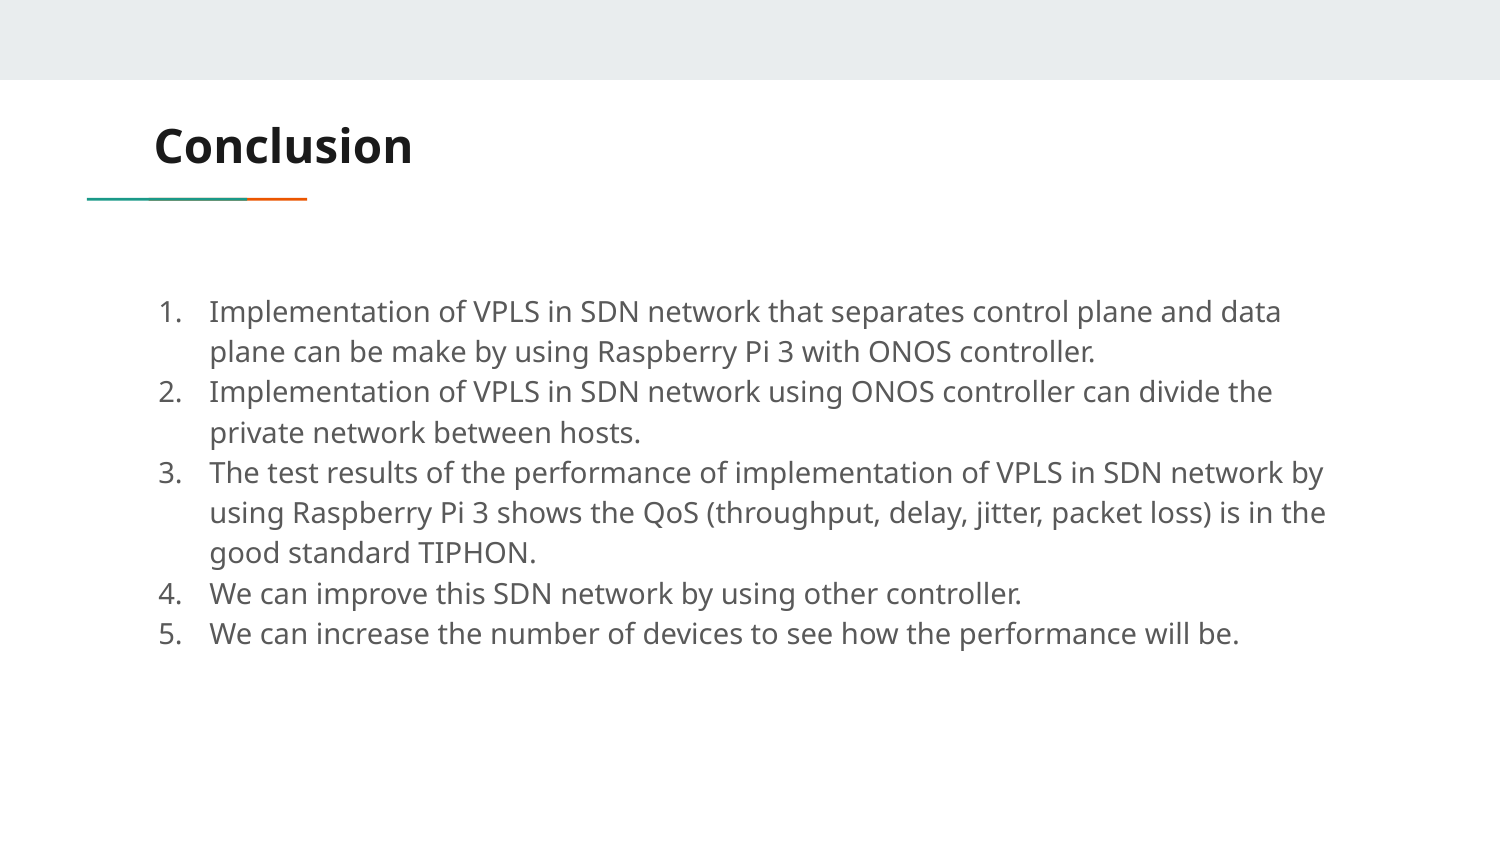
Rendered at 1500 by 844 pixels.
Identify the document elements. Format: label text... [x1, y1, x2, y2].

list Implementation of VPLS in SDN network that separates control plane and data plane can be make by using Raspberry Pi 3 with ONOS controller. Implementation of VPLS in SDN network using ONOS controller can divide the private network between hosts. The test results of the performance of implementation of VPLS in SDN network by using Raspberry Pi 3 shows the QoS (throughput, delay, jitter, packet loss) is in the good standard TIPHON. We can improve this SDN network by using other controller. We can increase the number of devices to see how the performance will be. [119, 272, 1381, 695]
title Conclusion [138, 100, 1400, 189]
